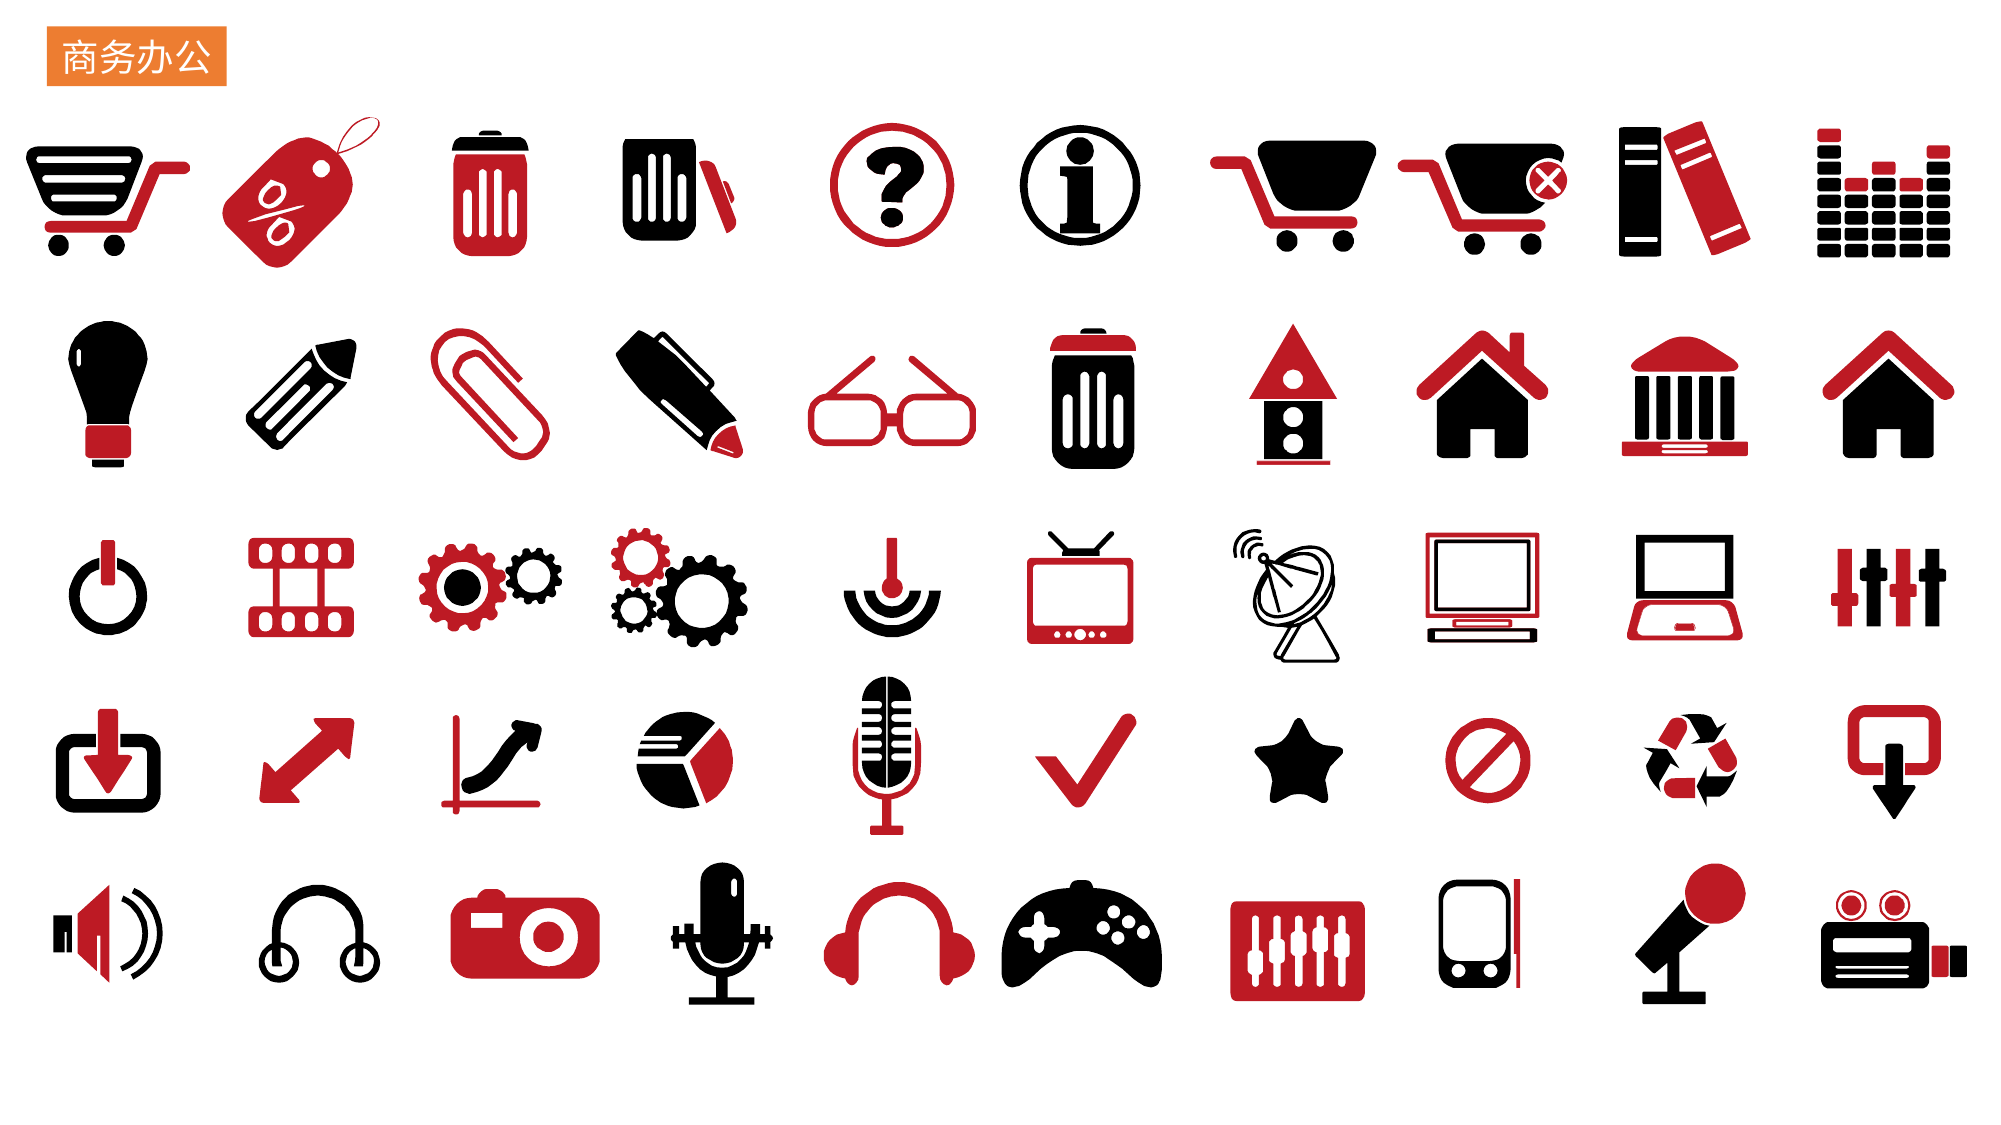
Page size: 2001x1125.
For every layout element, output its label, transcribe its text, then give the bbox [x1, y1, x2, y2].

text_box [1247, 542, 1264, 560]
text_box [670, 862, 774, 1005]
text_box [1397, 143, 1568, 255]
text_box [245, 348, 348, 451]
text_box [1210, 140, 1377, 252]
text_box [1619, 121, 1751, 257]
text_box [68, 320, 148, 468]
text_box [1001, 880, 1162, 988]
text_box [843, 537, 941, 638]
text_box [1233, 529, 1262, 558]
text_box [430, 328, 550, 461]
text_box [1847, 705, 1941, 820]
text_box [26, 146, 190, 256]
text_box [1626, 534, 1743, 641]
text_box [222, 117, 380, 268]
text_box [68, 540, 148, 636]
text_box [636, 711, 733, 809]
text_box [1035, 713, 1137, 808]
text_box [441, 715, 542, 815]
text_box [622, 138, 737, 241]
text_box [315, 338, 357, 380]
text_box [1822, 330, 1955, 459]
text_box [55, 708, 161, 813]
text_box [1249, 323, 1338, 466]
text_box [1230, 901, 1365, 1002]
text_box [823, 882, 975, 986]
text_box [1817, 128, 1951, 258]
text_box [611, 528, 748, 648]
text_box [1050, 328, 1136, 469]
text_box [1254, 718, 1343, 803]
text_box [259, 718, 355, 803]
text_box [451, 130, 529, 257]
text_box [1635, 863, 1746, 1005]
text_box [1445, 718, 1531, 804]
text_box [615, 330, 743, 459]
text_box [1240, 536, 1262, 559]
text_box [1027, 531, 1134, 644]
text_box [1019, 124, 1141, 246]
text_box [1830, 548, 1947, 627]
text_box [1621, 336, 1748, 456]
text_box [1425, 532, 1540, 643]
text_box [53, 884, 163, 983]
text_box [248, 537, 354, 638]
text_box [807, 355, 976, 447]
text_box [852, 676, 921, 835]
text_box [258, 884, 381, 983]
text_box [1438, 879, 1520, 988]
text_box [1643, 713, 1737, 807]
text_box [1821, 890, 1967, 989]
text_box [418, 543, 562, 632]
text_box 商务办公 [46, 26, 227, 87]
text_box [450, 889, 600, 979]
text_box [1252, 545, 1340, 663]
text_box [830, 122, 955, 247]
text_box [1416, 330, 1549, 459]
